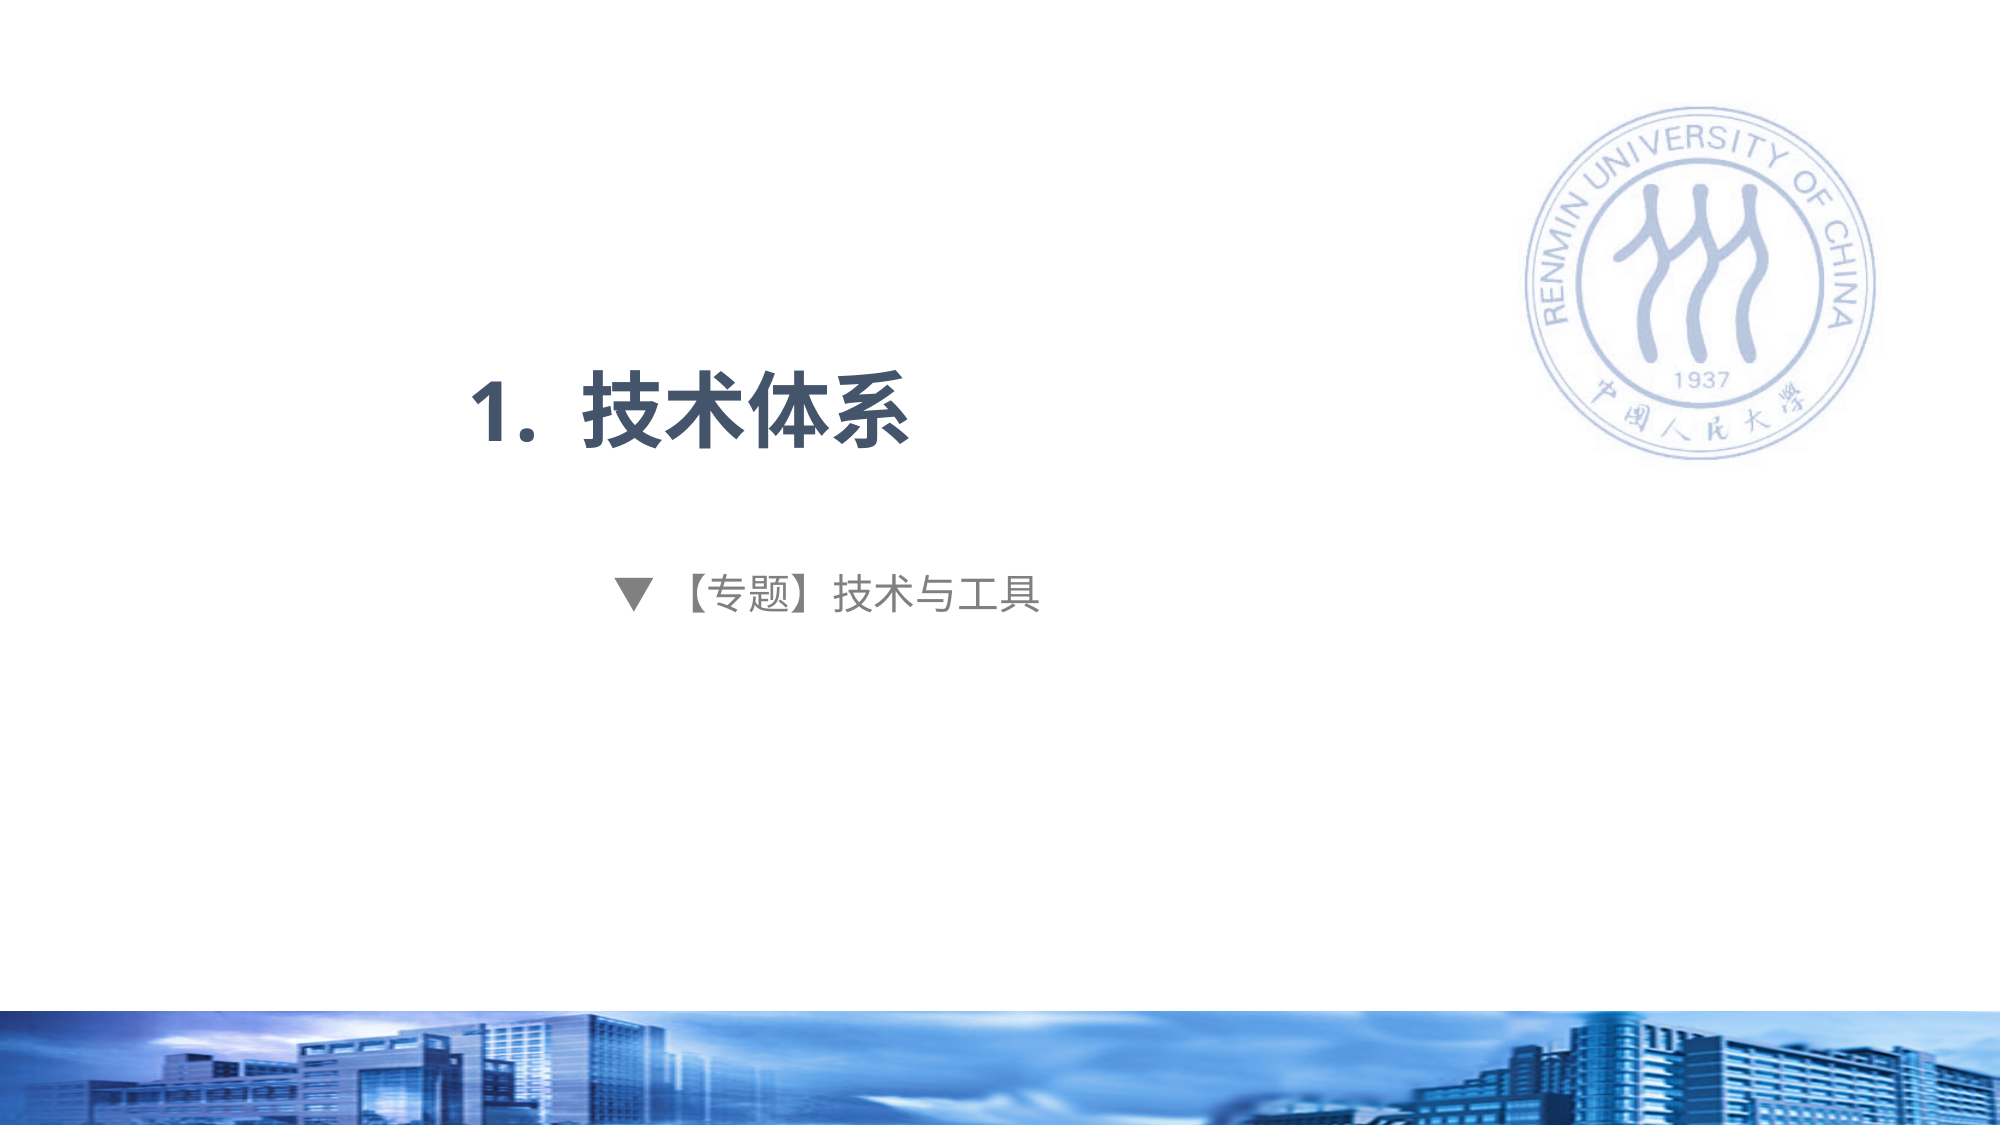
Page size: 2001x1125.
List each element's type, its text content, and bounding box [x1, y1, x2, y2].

subtitle ▼【专题】技术与工具 [598, 502, 1426, 791]
title 1. 技术体系 [141, 314, 1241, 503]
picture [0, 1011, 2000, 1125]
